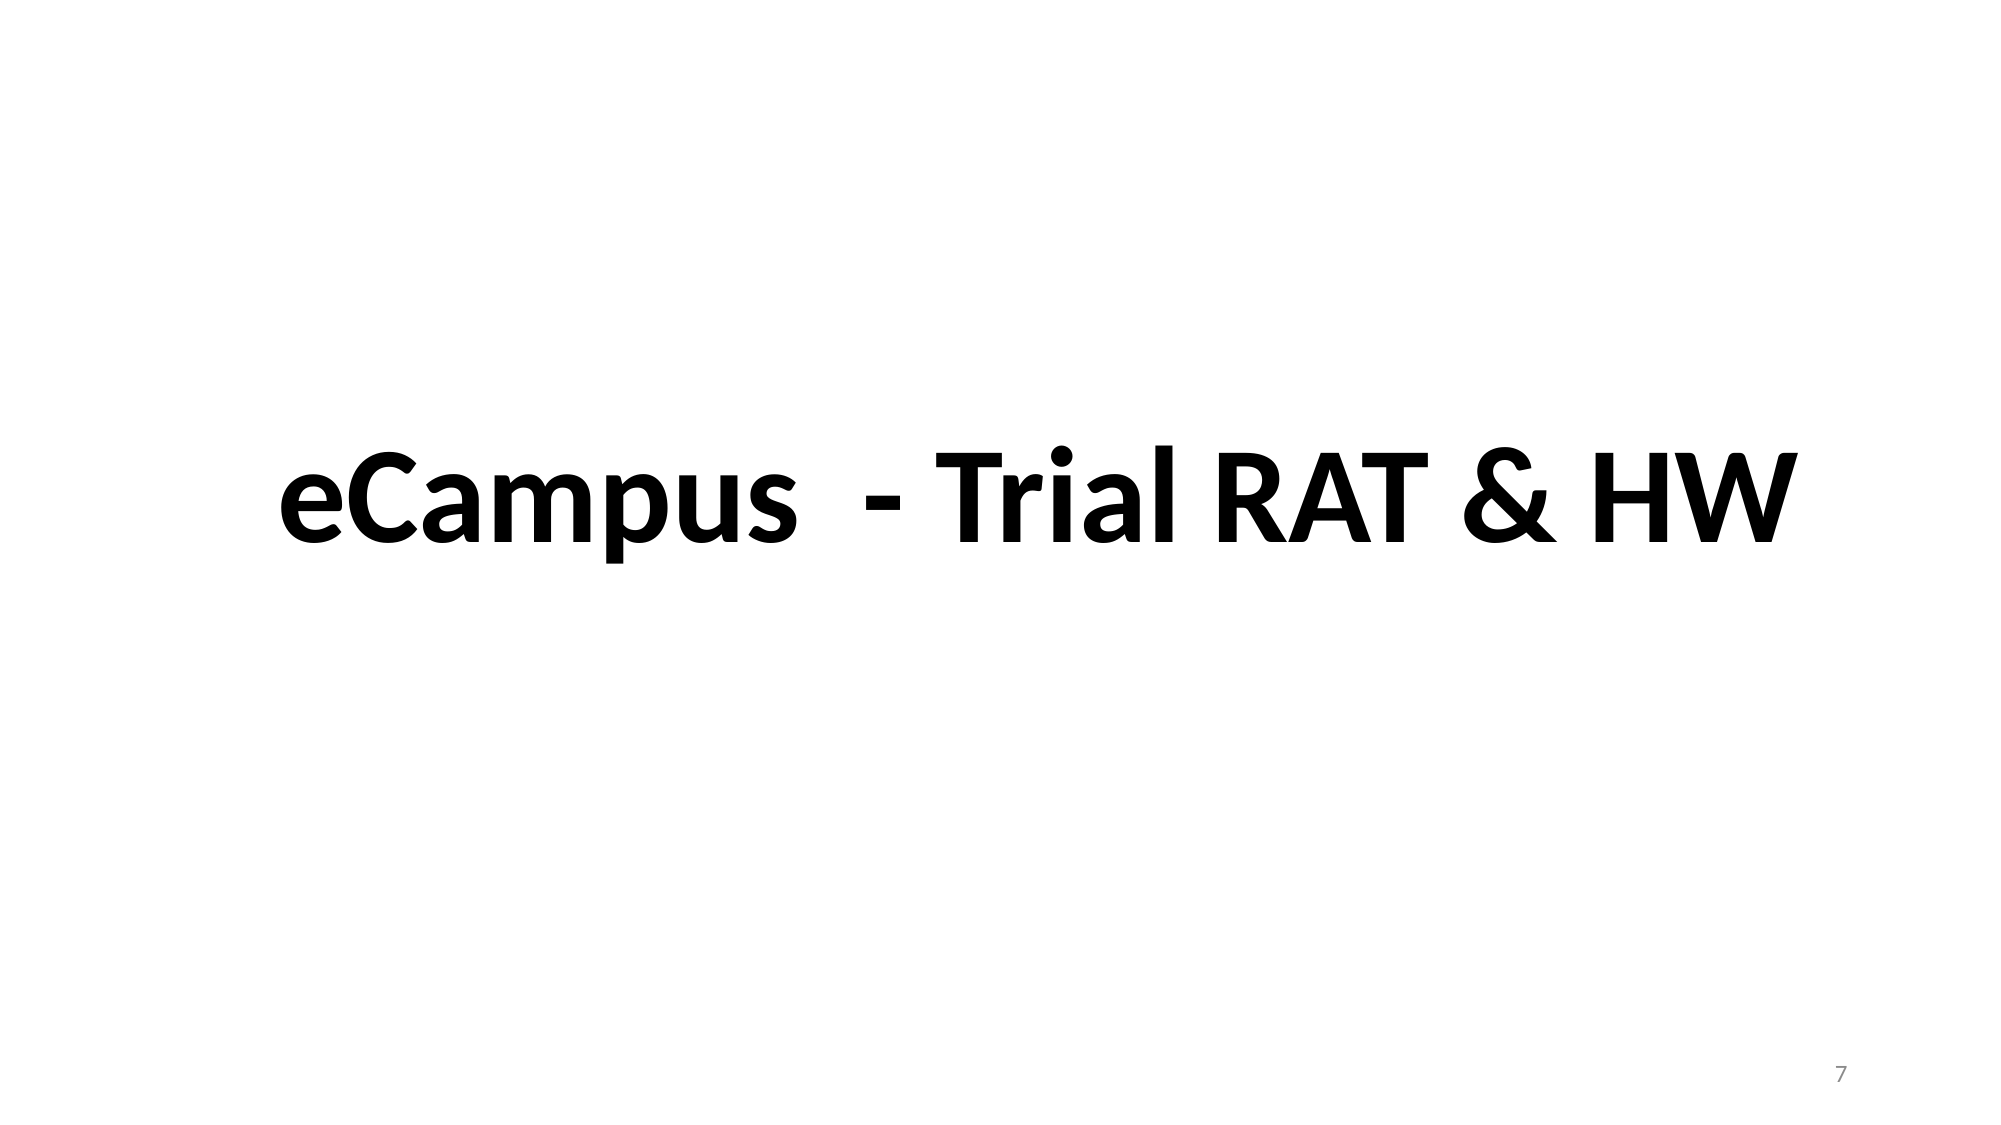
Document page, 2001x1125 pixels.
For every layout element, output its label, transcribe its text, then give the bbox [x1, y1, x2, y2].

list eCampus - Trial RAT & HW [176, 416, 1902, 663]
slide_number 7 [1412, 1042, 1863, 1103]
